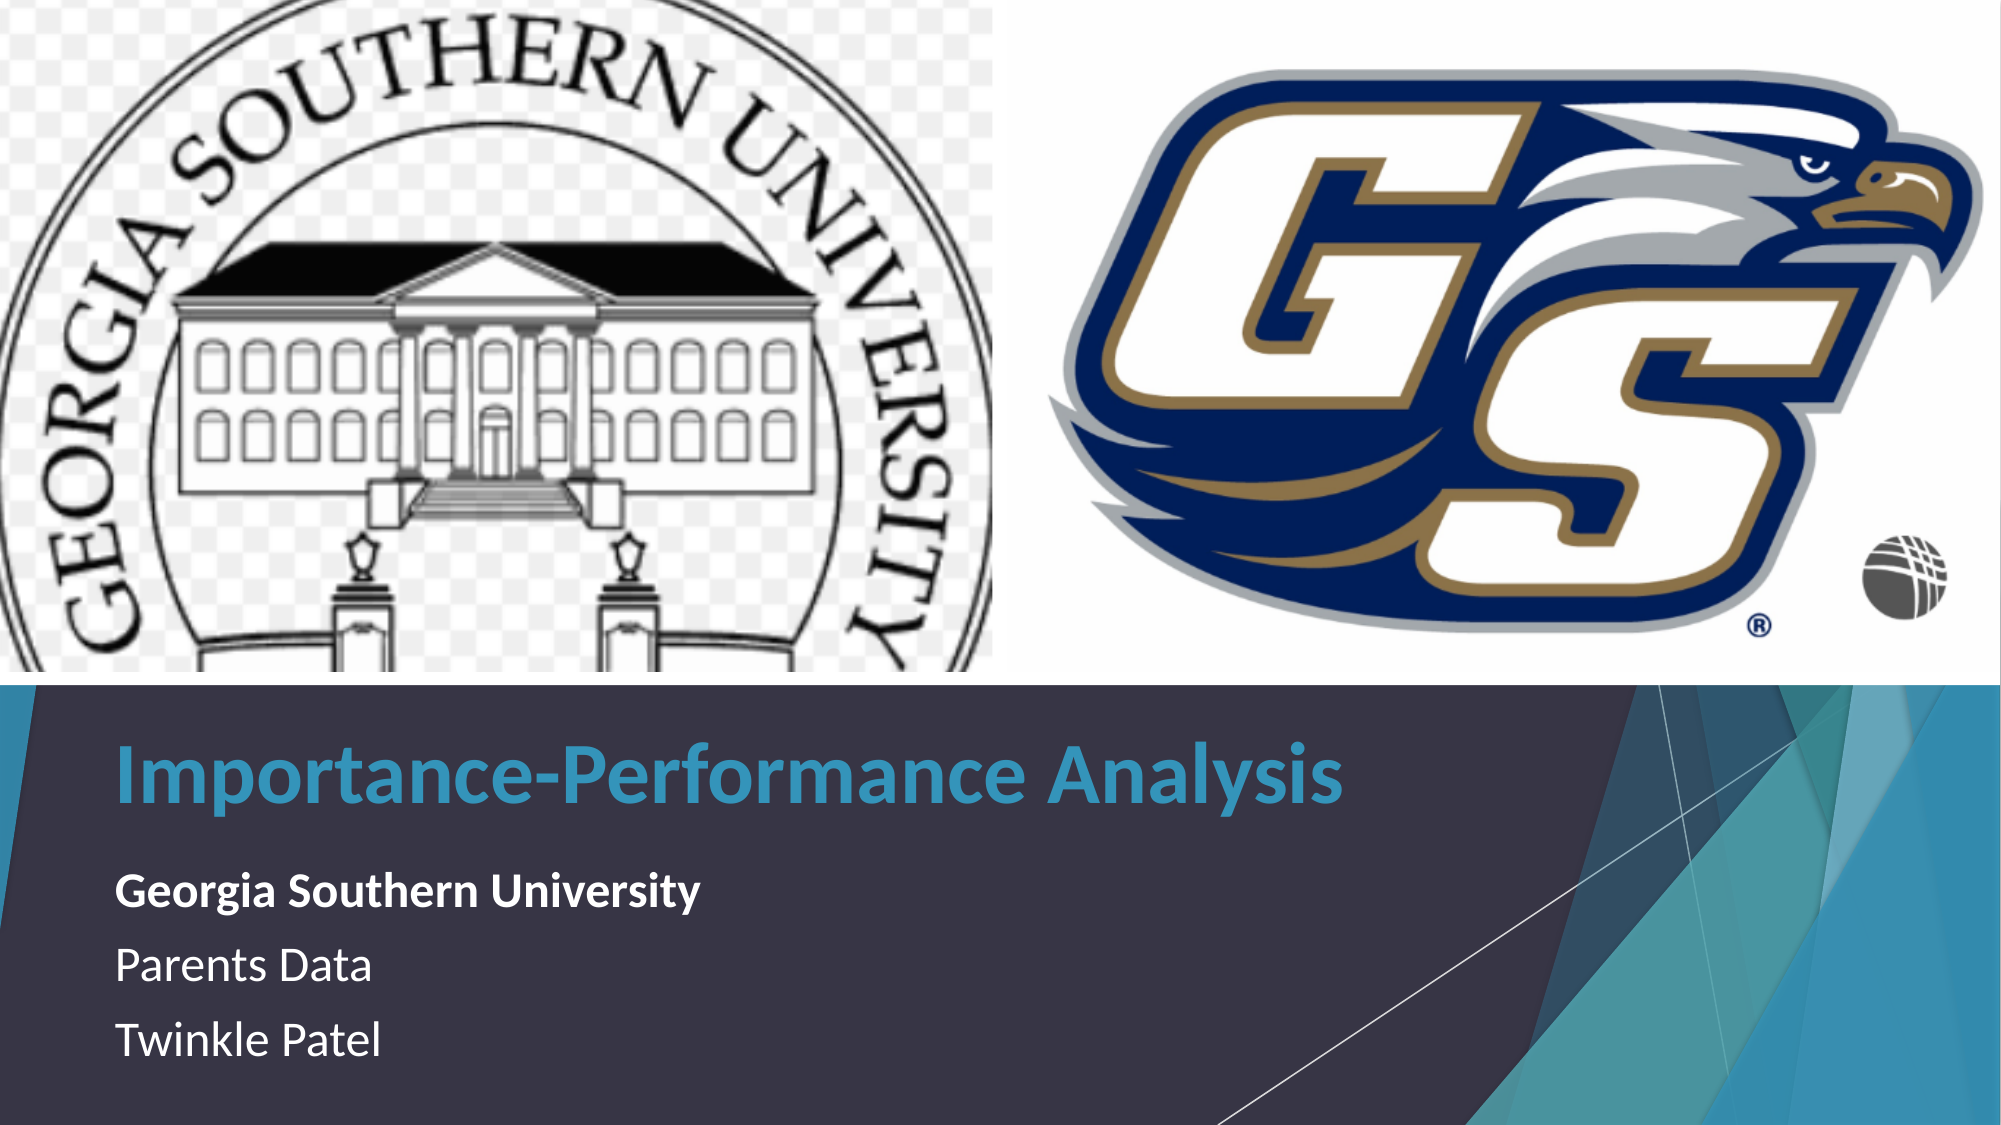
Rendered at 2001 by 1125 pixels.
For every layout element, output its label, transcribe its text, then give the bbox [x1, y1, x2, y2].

title Importance-Performance Analysis [99, 719, 1892, 856]
text_box [0, 0, 2000, 687]
picture [0, 0, 993, 672]
subtitle Georgia Southern University Parents Data Twinkle Patel [99, 856, 1892, 1125]
picture [1006, 0, 2000, 672]
